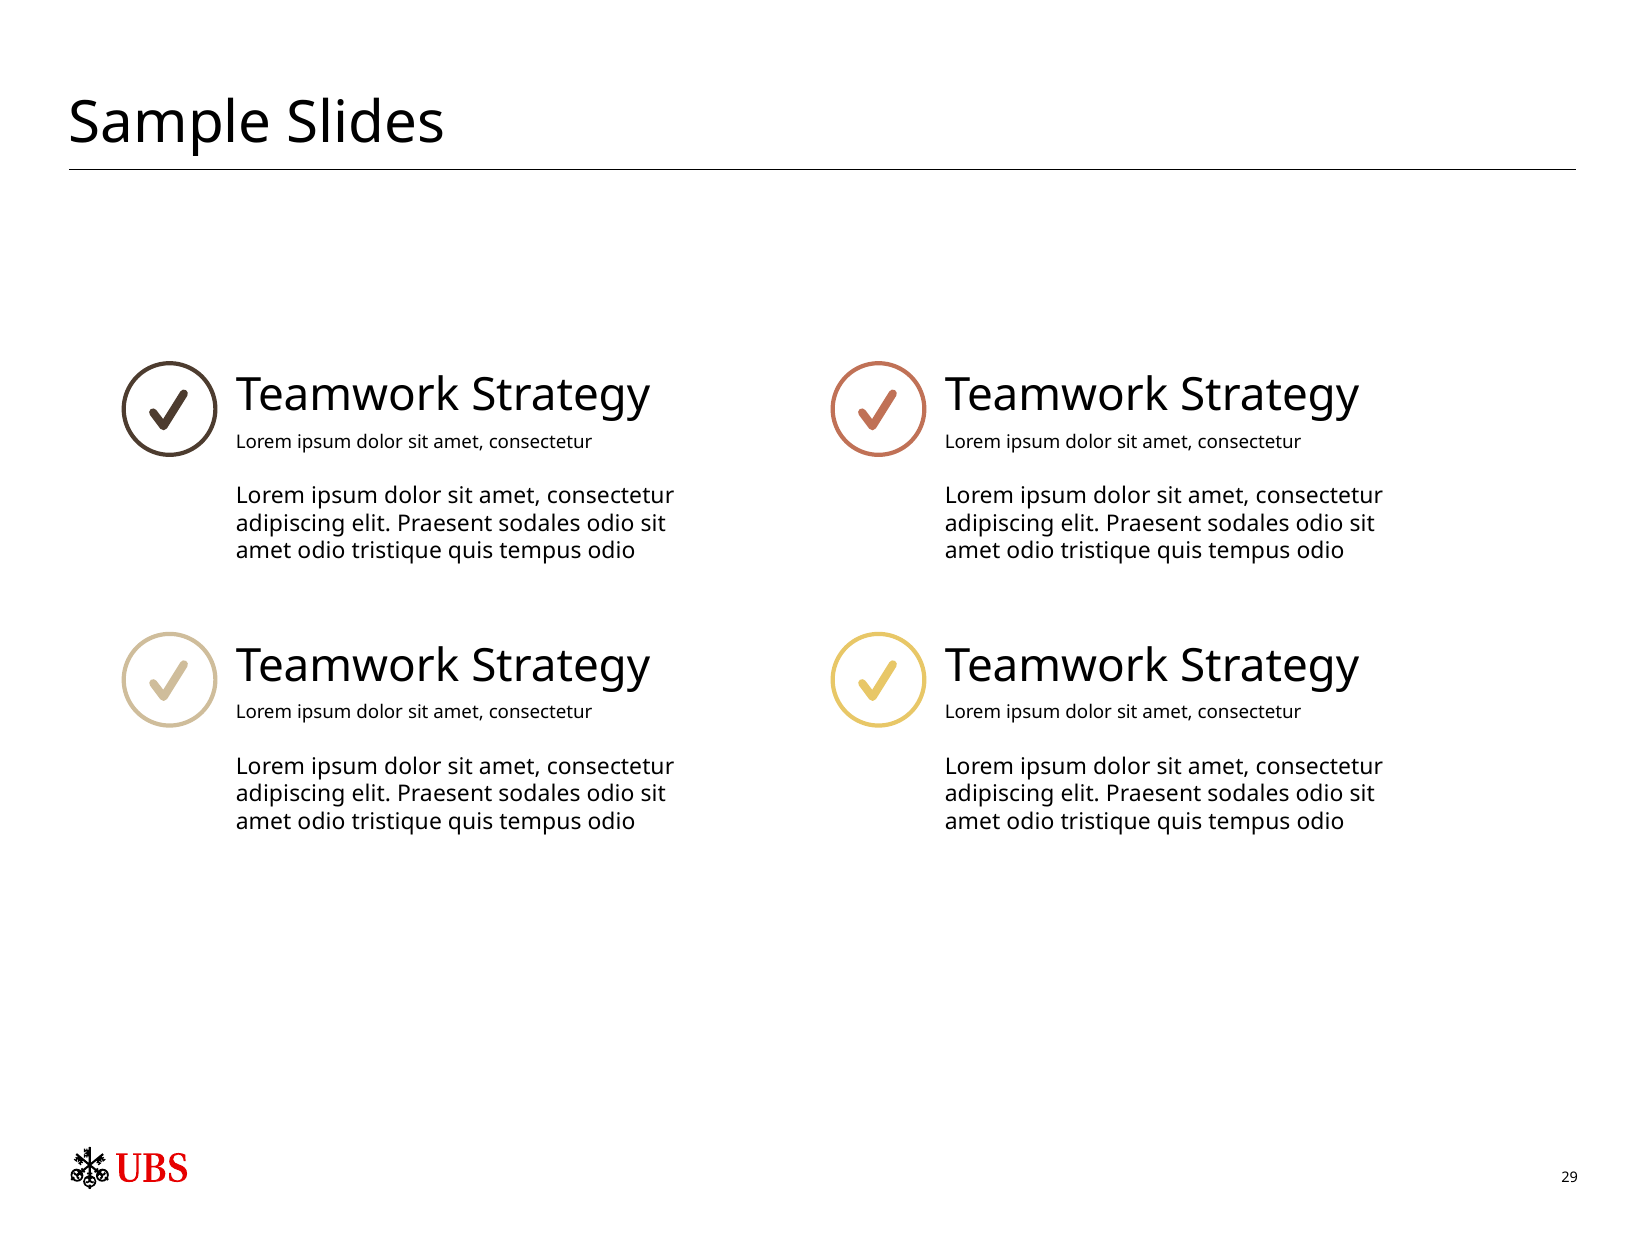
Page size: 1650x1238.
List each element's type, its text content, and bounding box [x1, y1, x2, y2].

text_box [832, 357, 1498, 574]
title Sample Slides [68, 0, 1577, 155]
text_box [832, 627, 1498, 845]
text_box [123, 357, 789, 574]
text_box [123, 627, 789, 845]
